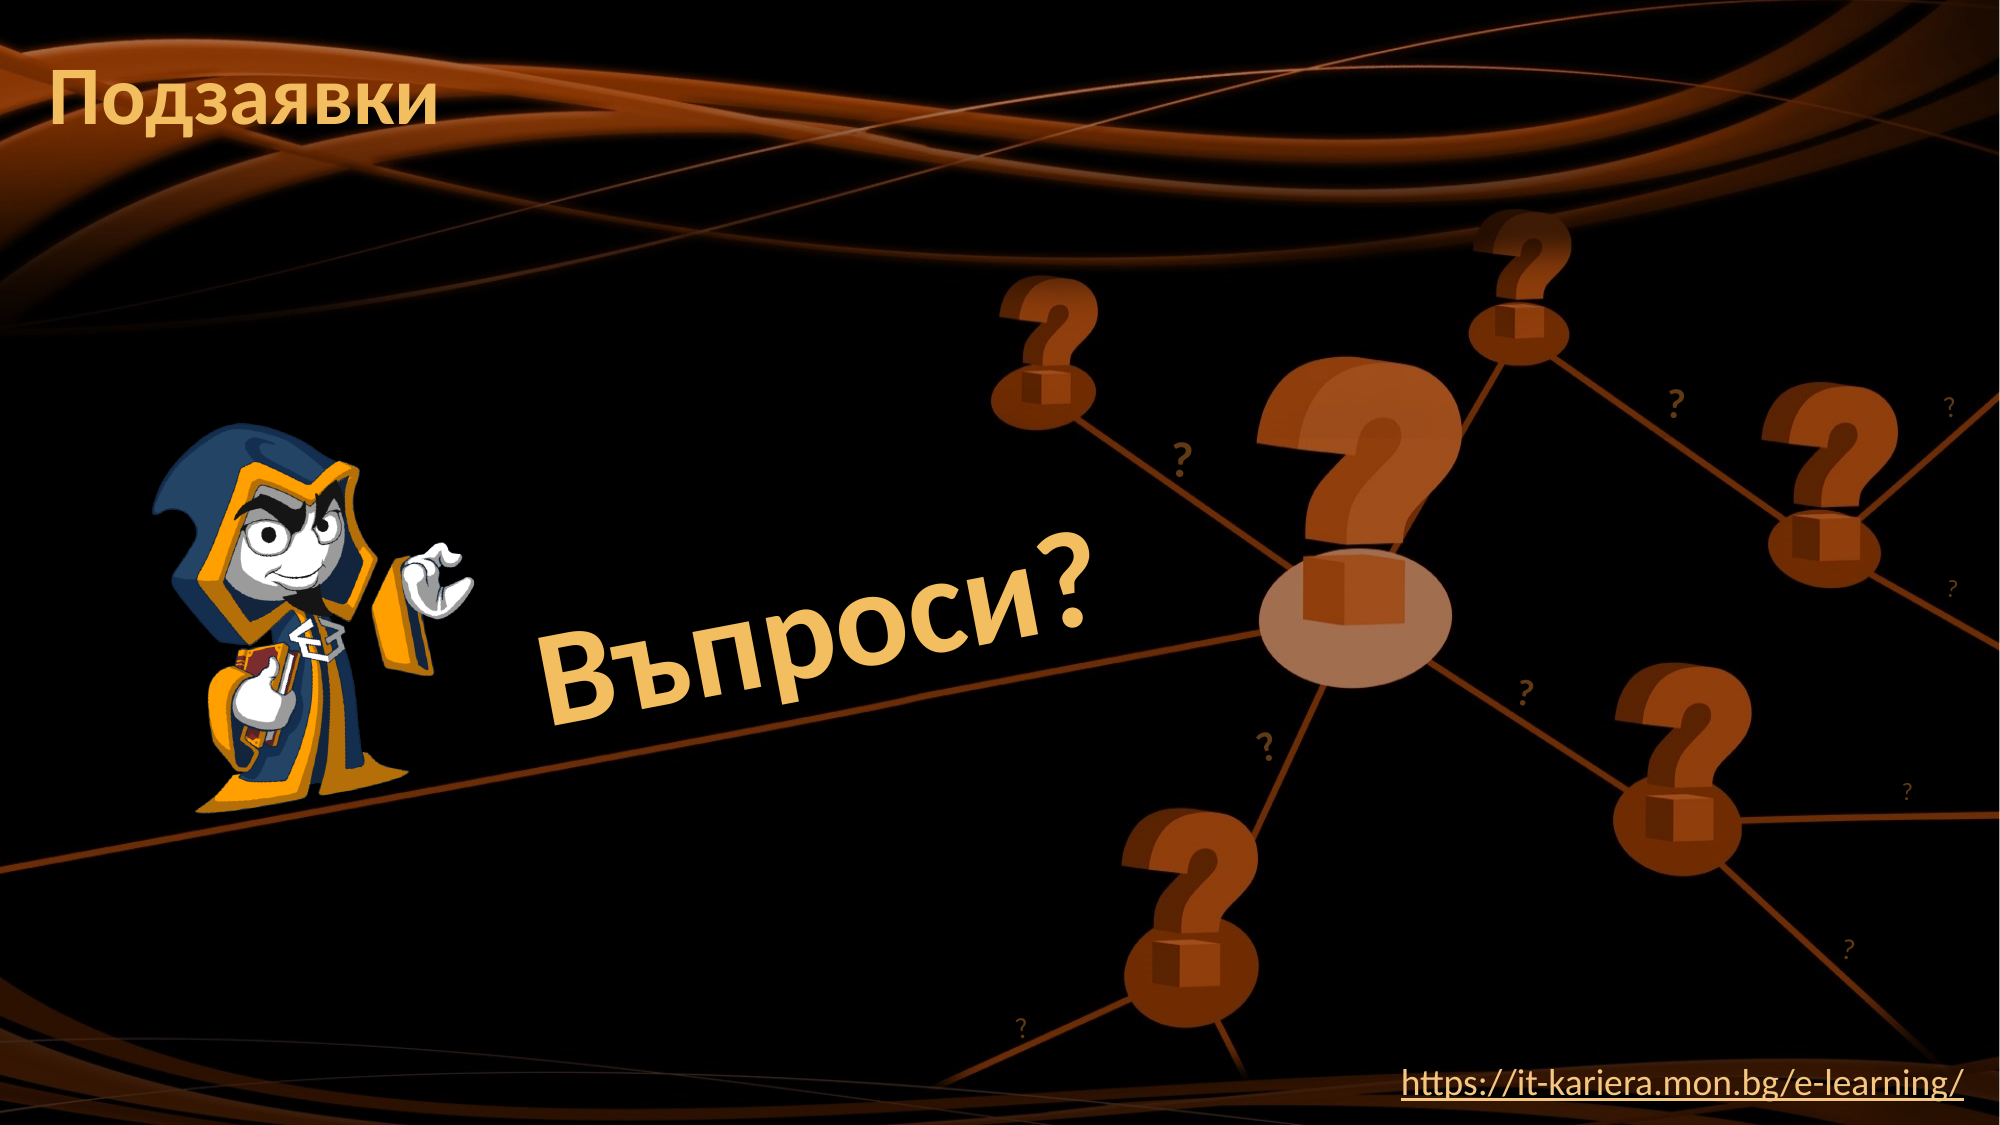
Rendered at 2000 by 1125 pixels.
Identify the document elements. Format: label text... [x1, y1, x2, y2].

title Подзаявки [30, 6, 1971, 189]
list https://it-kariera.mon.bg/e-learning/ [250, 1050, 1971, 1110]
picture [0, 0, 2000, 1125]
